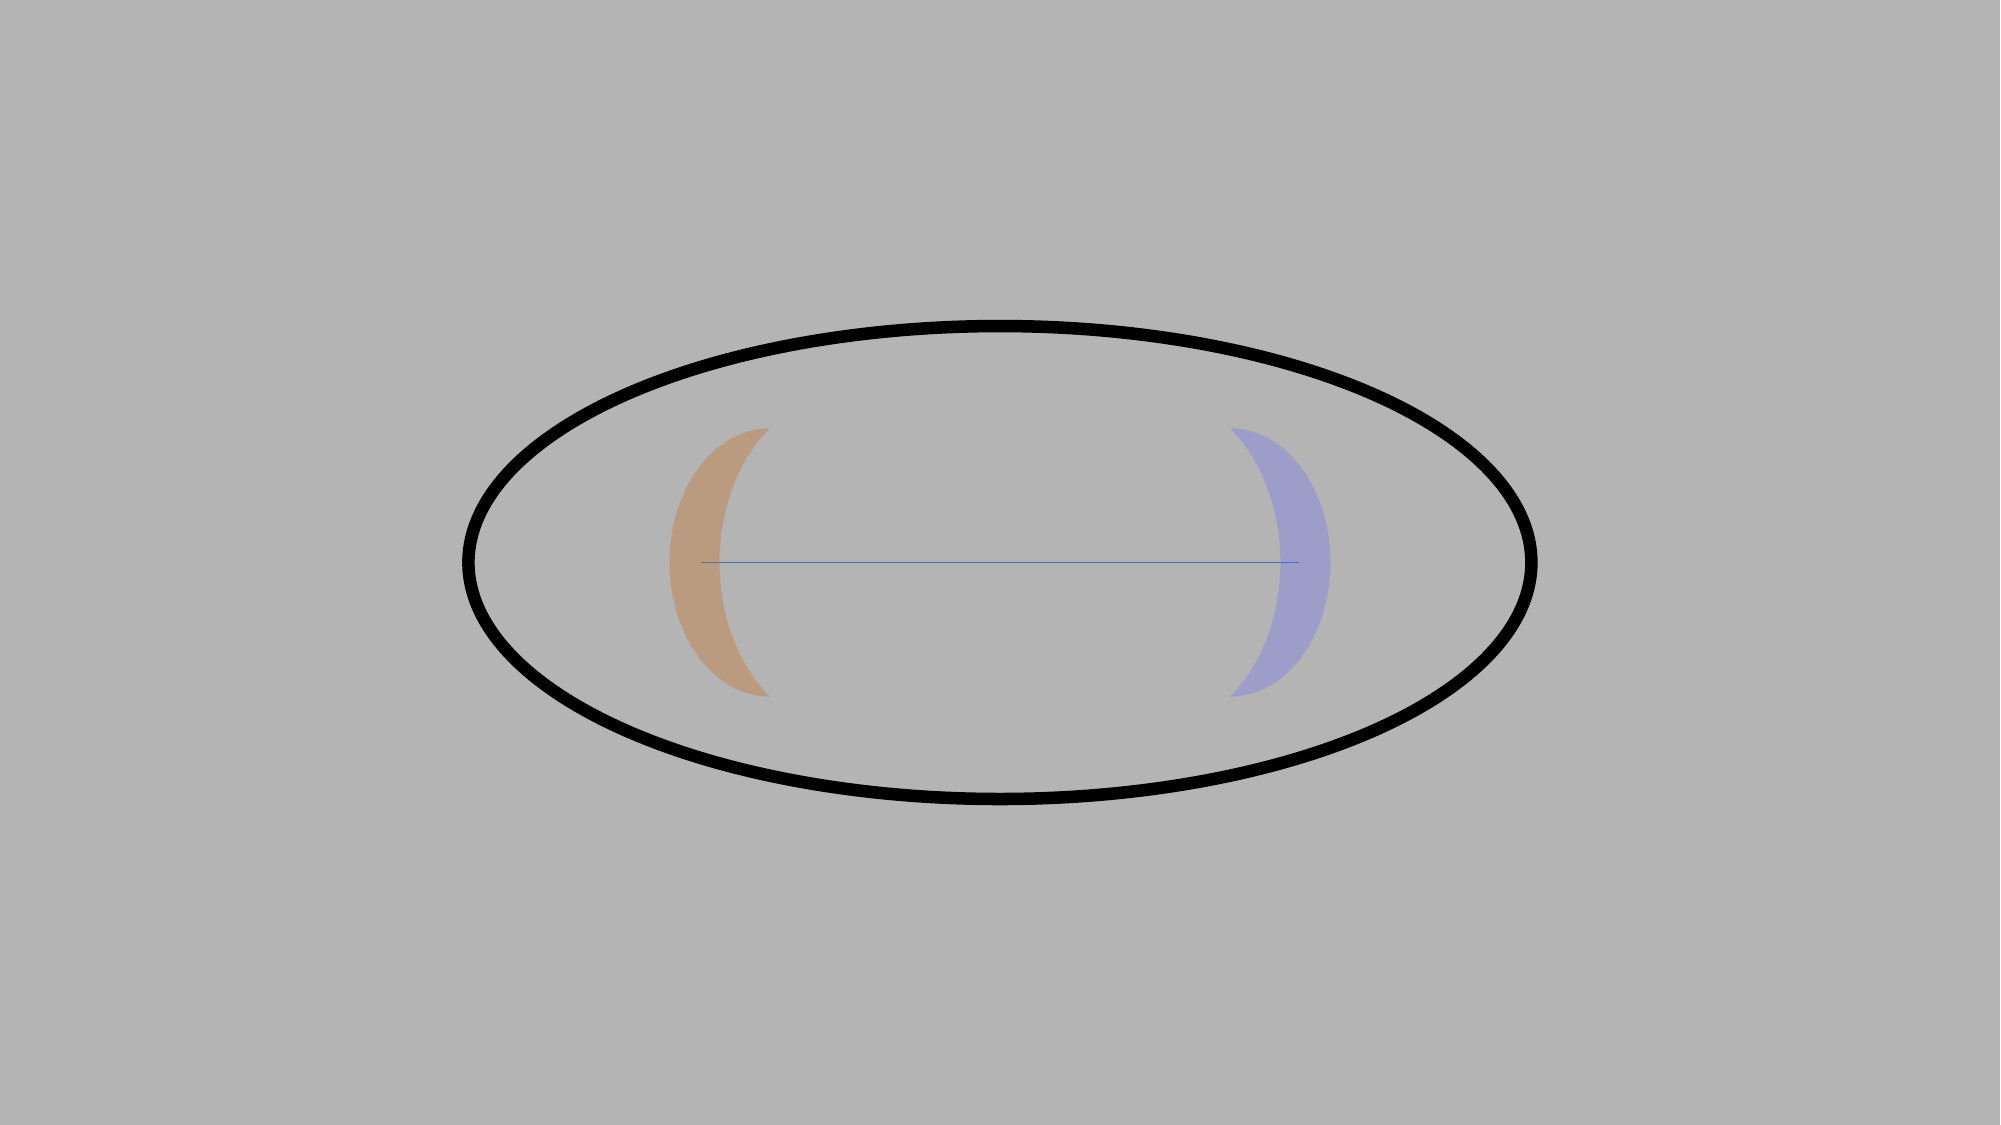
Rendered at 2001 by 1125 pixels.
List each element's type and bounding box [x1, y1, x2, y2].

text_box [1227, 427, 1332, 698]
text_box [668, 427, 773, 698]
text_box [467, 325, 1533, 801]
